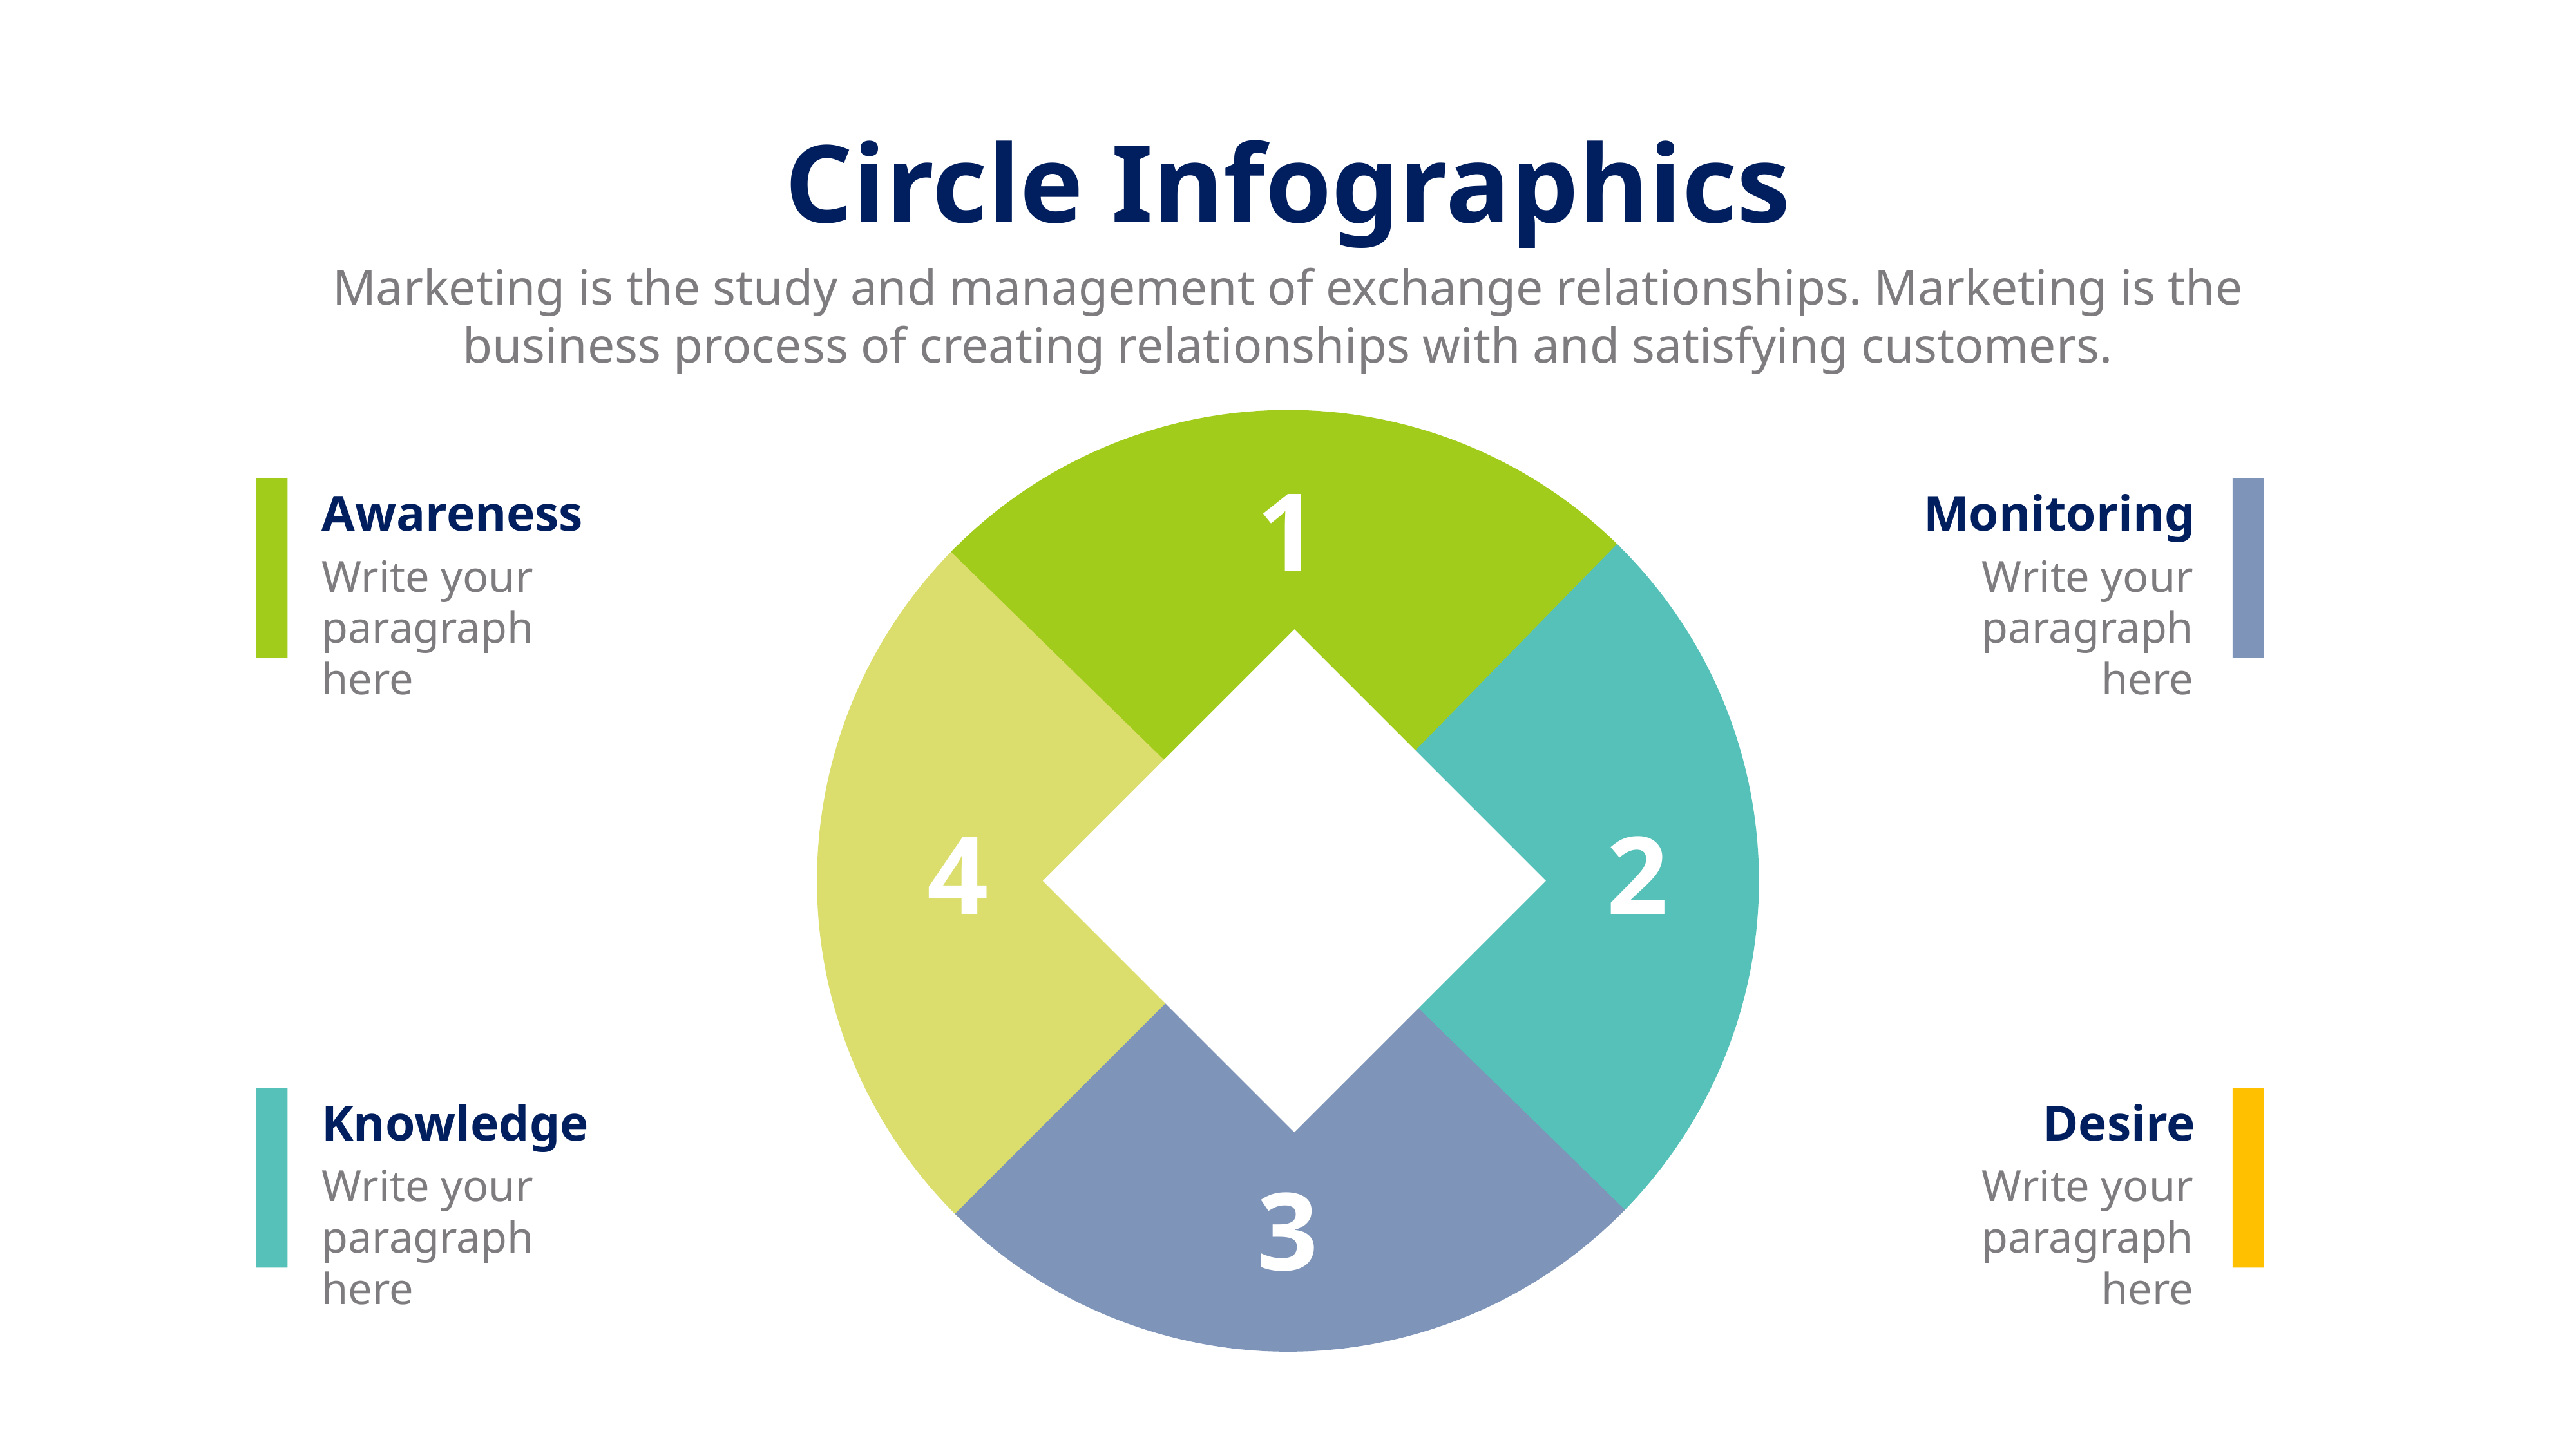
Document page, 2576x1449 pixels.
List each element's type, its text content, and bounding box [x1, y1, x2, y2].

text_box 3 [1247, 1158, 1329, 1297]
text_box [2232, 478, 2264, 659]
text_box Write your paragraph here [312, 1155, 622, 1318]
text_box Circle Infographics [775, 110, 1801, 249]
text_box Monitoring [1893, 478, 2205, 546]
text_box 1 [1248, 459, 1328, 598]
text_box Desire [1893, 1088, 2205, 1155]
text_box 4 [917, 802, 998, 941]
text_box 2 [1597, 802, 1679, 941]
text_box Write your paragraph here [1893, 546, 2203, 708]
text_box [256, 1087, 288, 1268]
text_box Marketing is the study and management of exchange relationships. Marketing is the business process of creating relationships with and satisfying customers. [281, 251, 2295, 377]
text_box [816, 552, 1163, 1214]
text_box Awareness [312, 478, 624, 546]
text_box [949, 409, 1617, 760]
text_box Knowledge [312, 1088, 624, 1155]
text_box [256, 478, 288, 659]
text_box Write your paragraph here [1893, 1155, 2203, 1318]
text_box [1042, 628, 1547, 1133]
text_box [954, 1003, 1627, 1352]
text_box [1416, 543, 1760, 1209]
text_box Write your paragraph here [312, 546, 622, 708]
text_box [2232, 1087, 2264, 1268]
